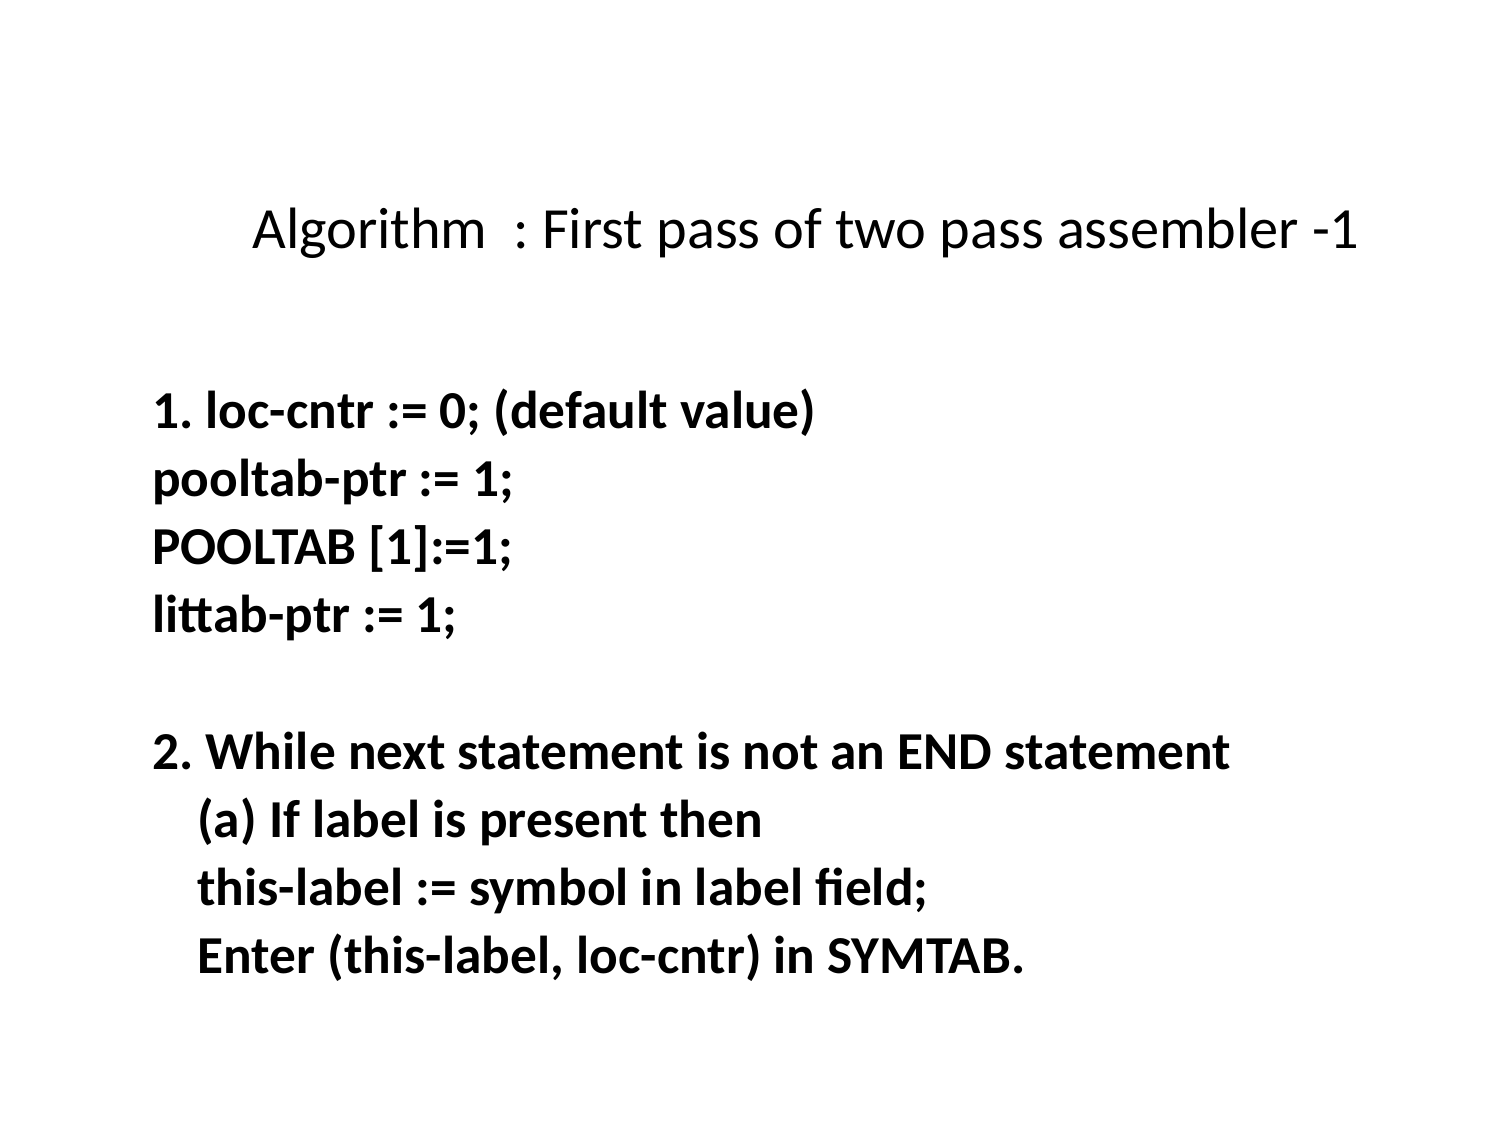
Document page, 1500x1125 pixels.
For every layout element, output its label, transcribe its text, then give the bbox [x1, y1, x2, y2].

text_box 1. loc-cntr := 0; (default value) pooltab-ptr := 1; POOLTAB [1]:=1; littab-ptr := 1; 2. While next statement is not an END statement (a) If label is present then this-label := symbol in label field; Enter (this-label, loc-cntr) in SYMTAB. [137, 374, 1400, 999]
text_box Algorithm : First pass of two pass assembler -1 [112, 149, 1500, 300]
